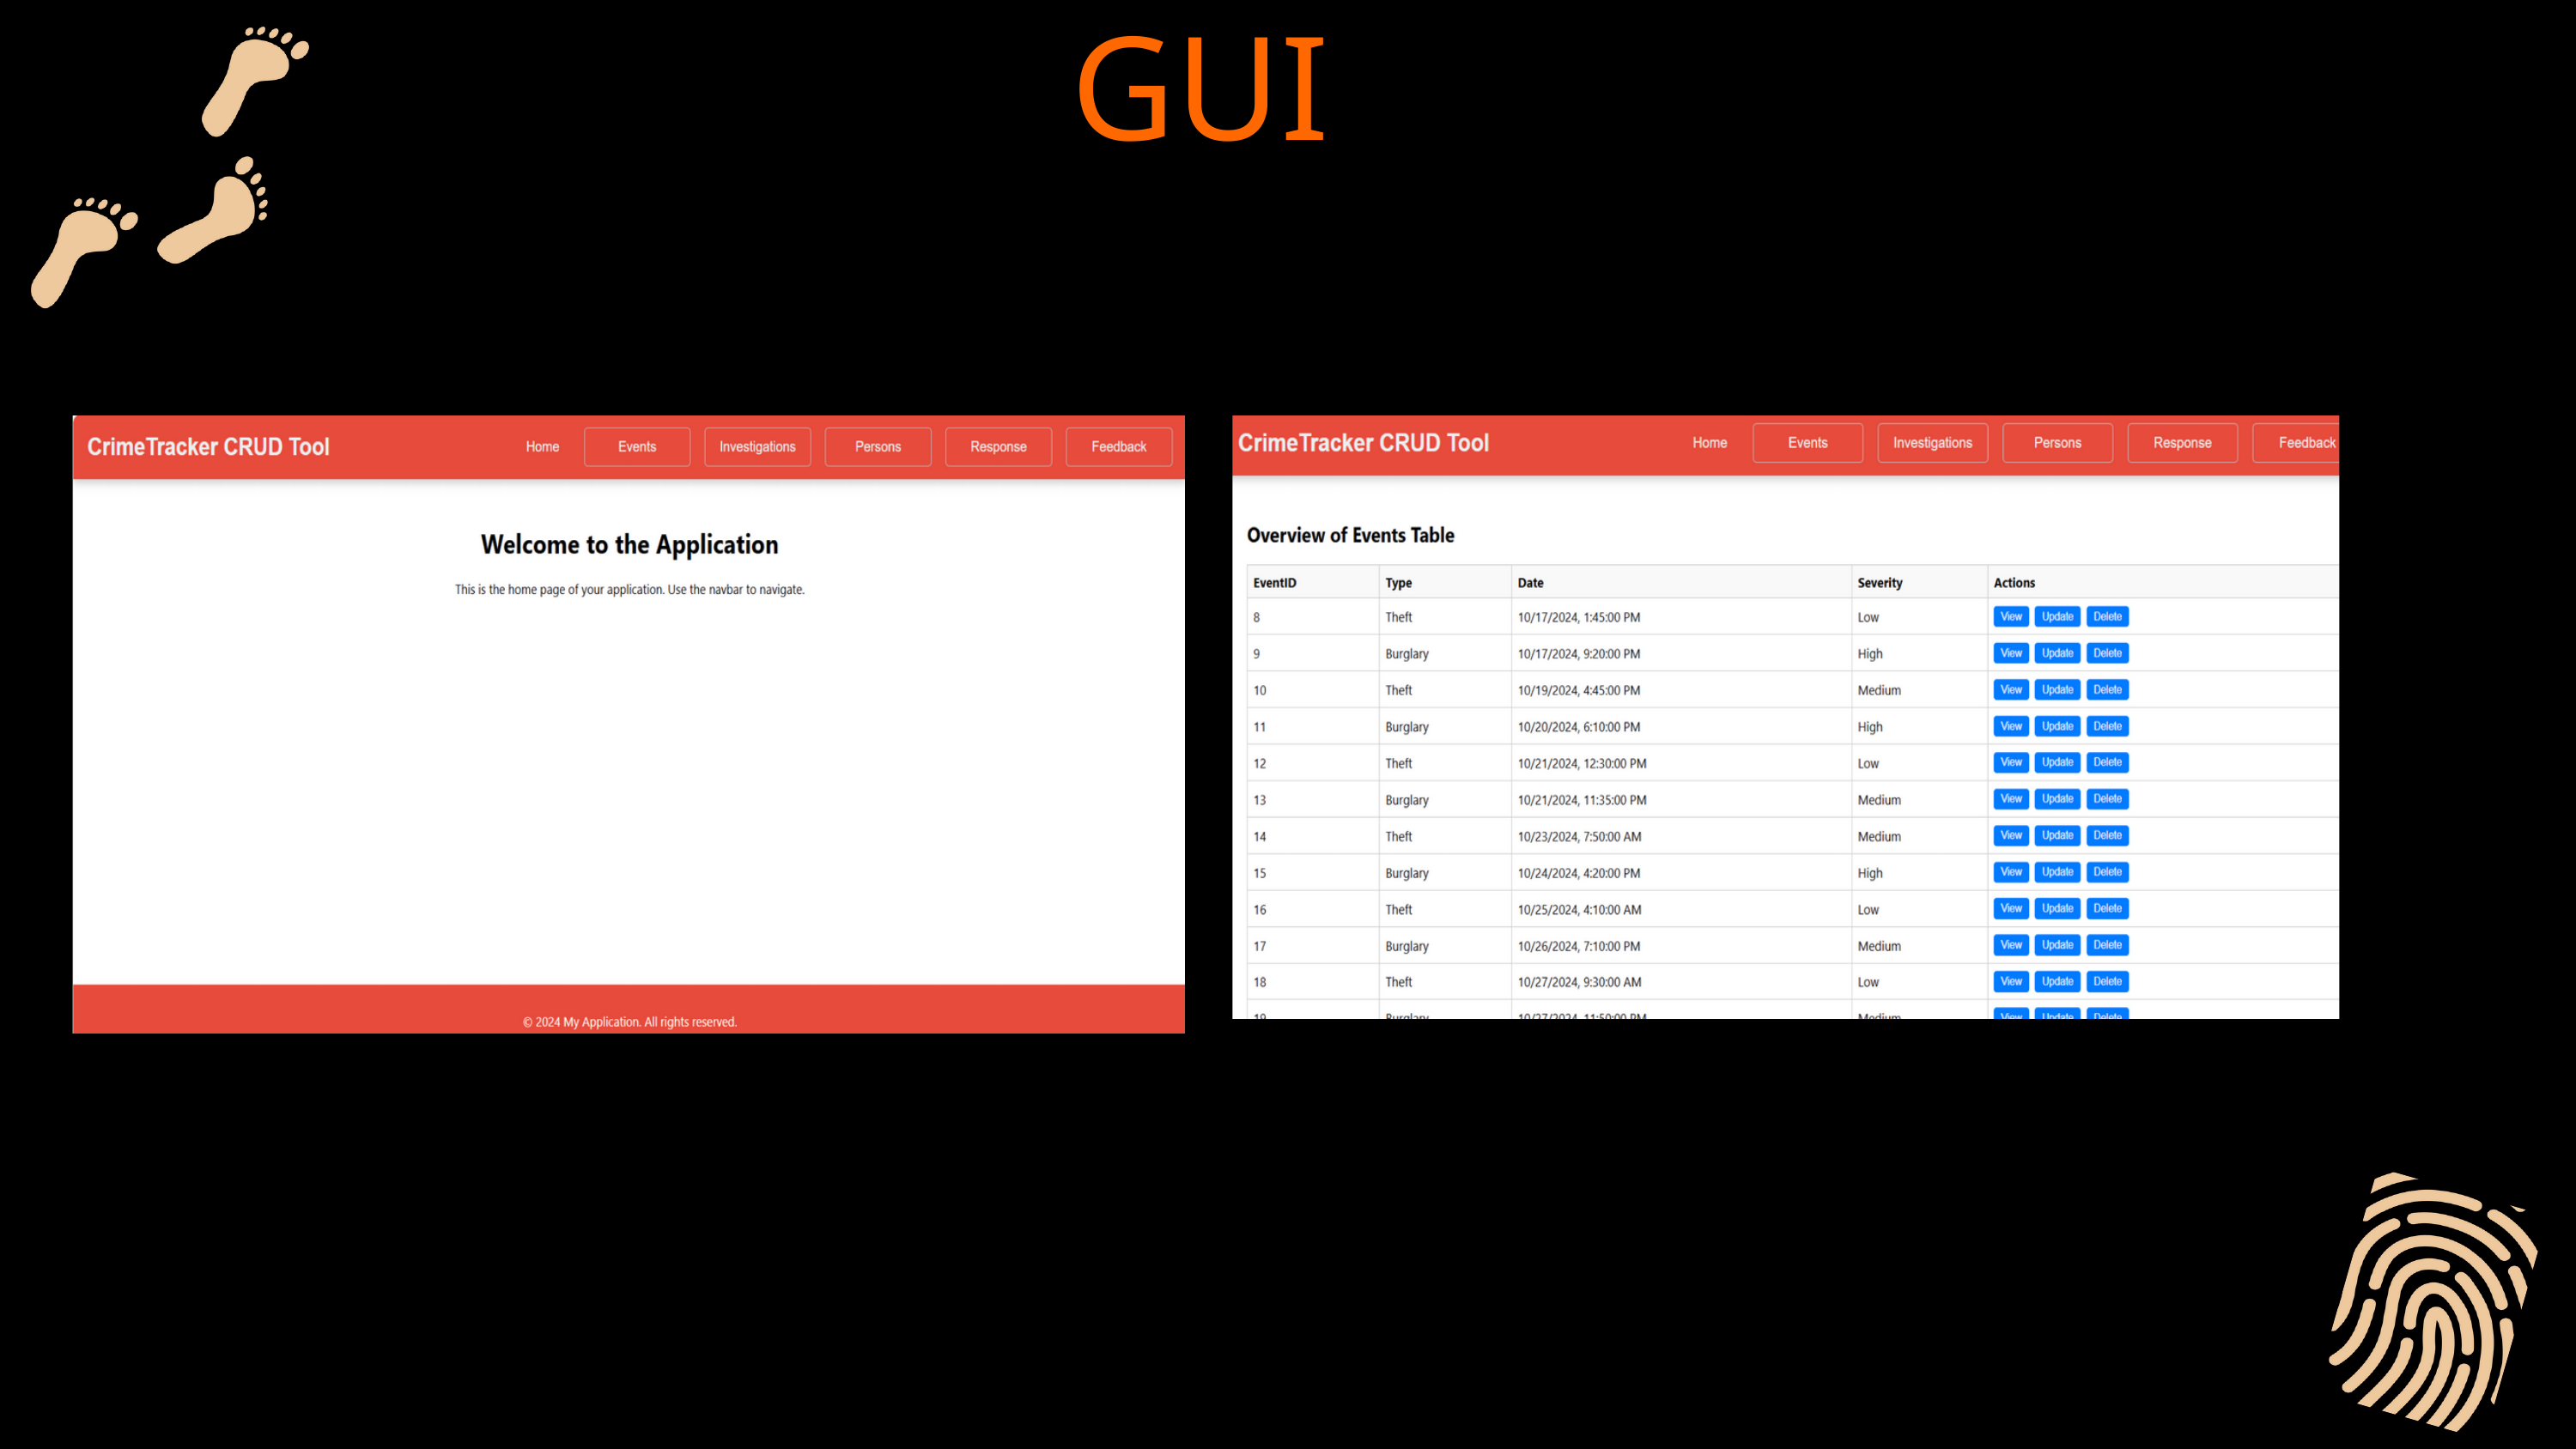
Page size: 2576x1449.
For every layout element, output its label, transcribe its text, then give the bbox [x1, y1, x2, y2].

text_box [1232, 415, 2340, 1019]
text_box [16, 26, 310, 313]
text_box [2314, 1167, 2549, 1440]
text_box [72, 415, 1185, 1034]
text_box GUI [602, 73, 1799, 170]
